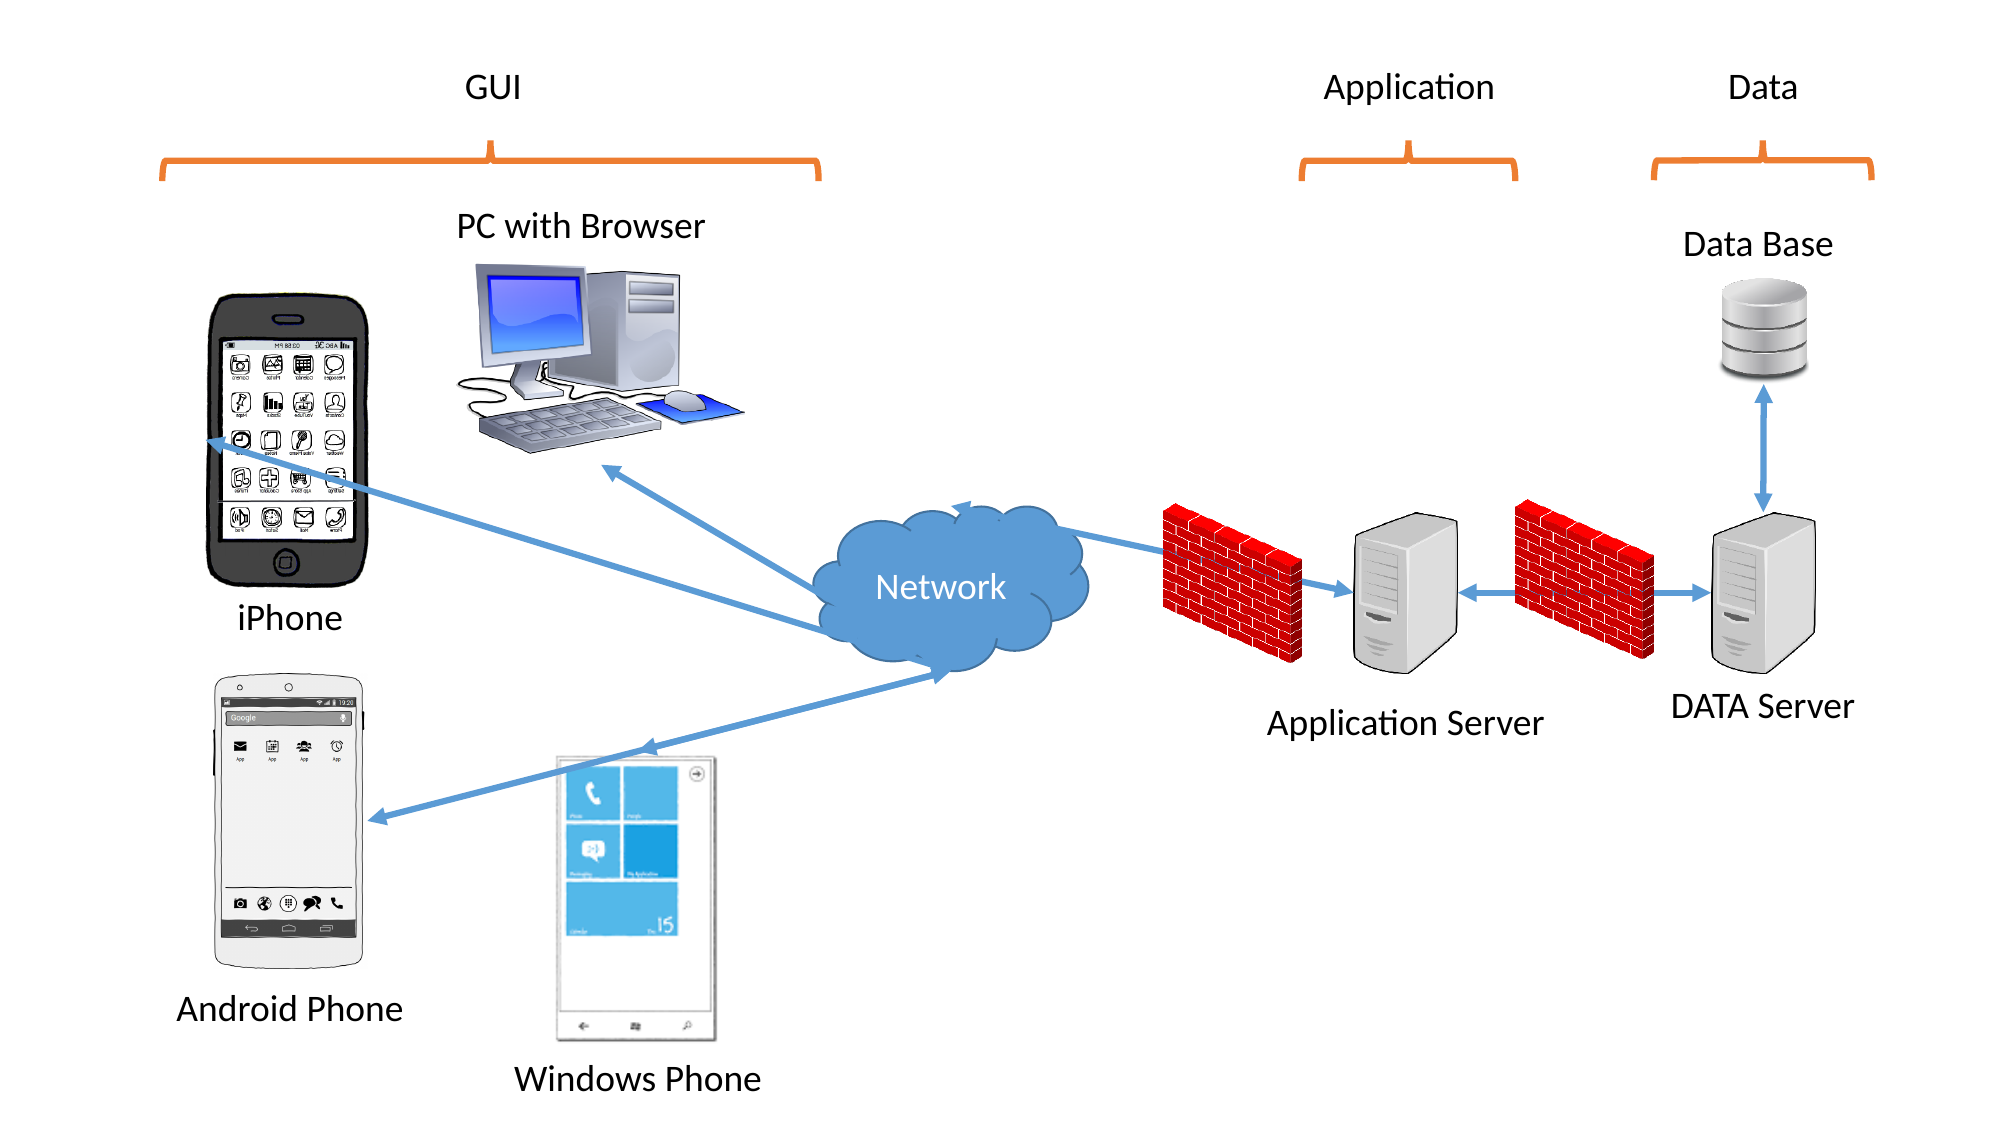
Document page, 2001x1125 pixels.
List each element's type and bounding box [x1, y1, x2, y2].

text_box [159, 55, 1872, 1107]
